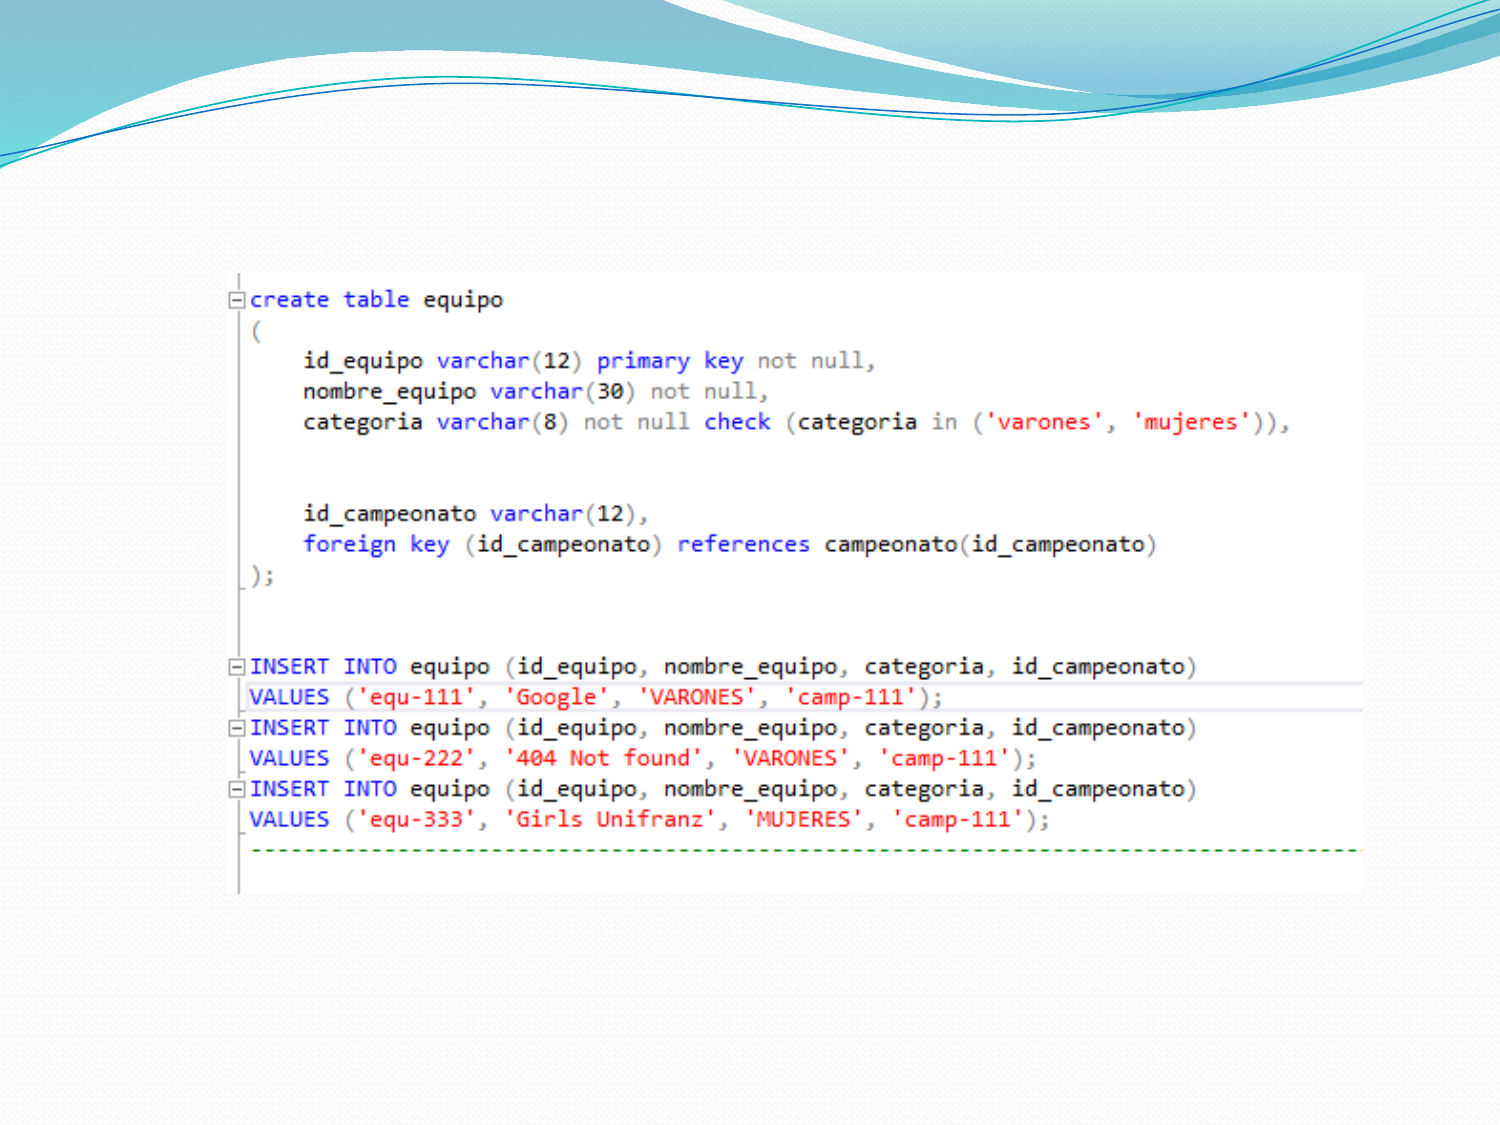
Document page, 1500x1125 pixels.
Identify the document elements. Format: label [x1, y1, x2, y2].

picture [227, 273, 1364, 894]
